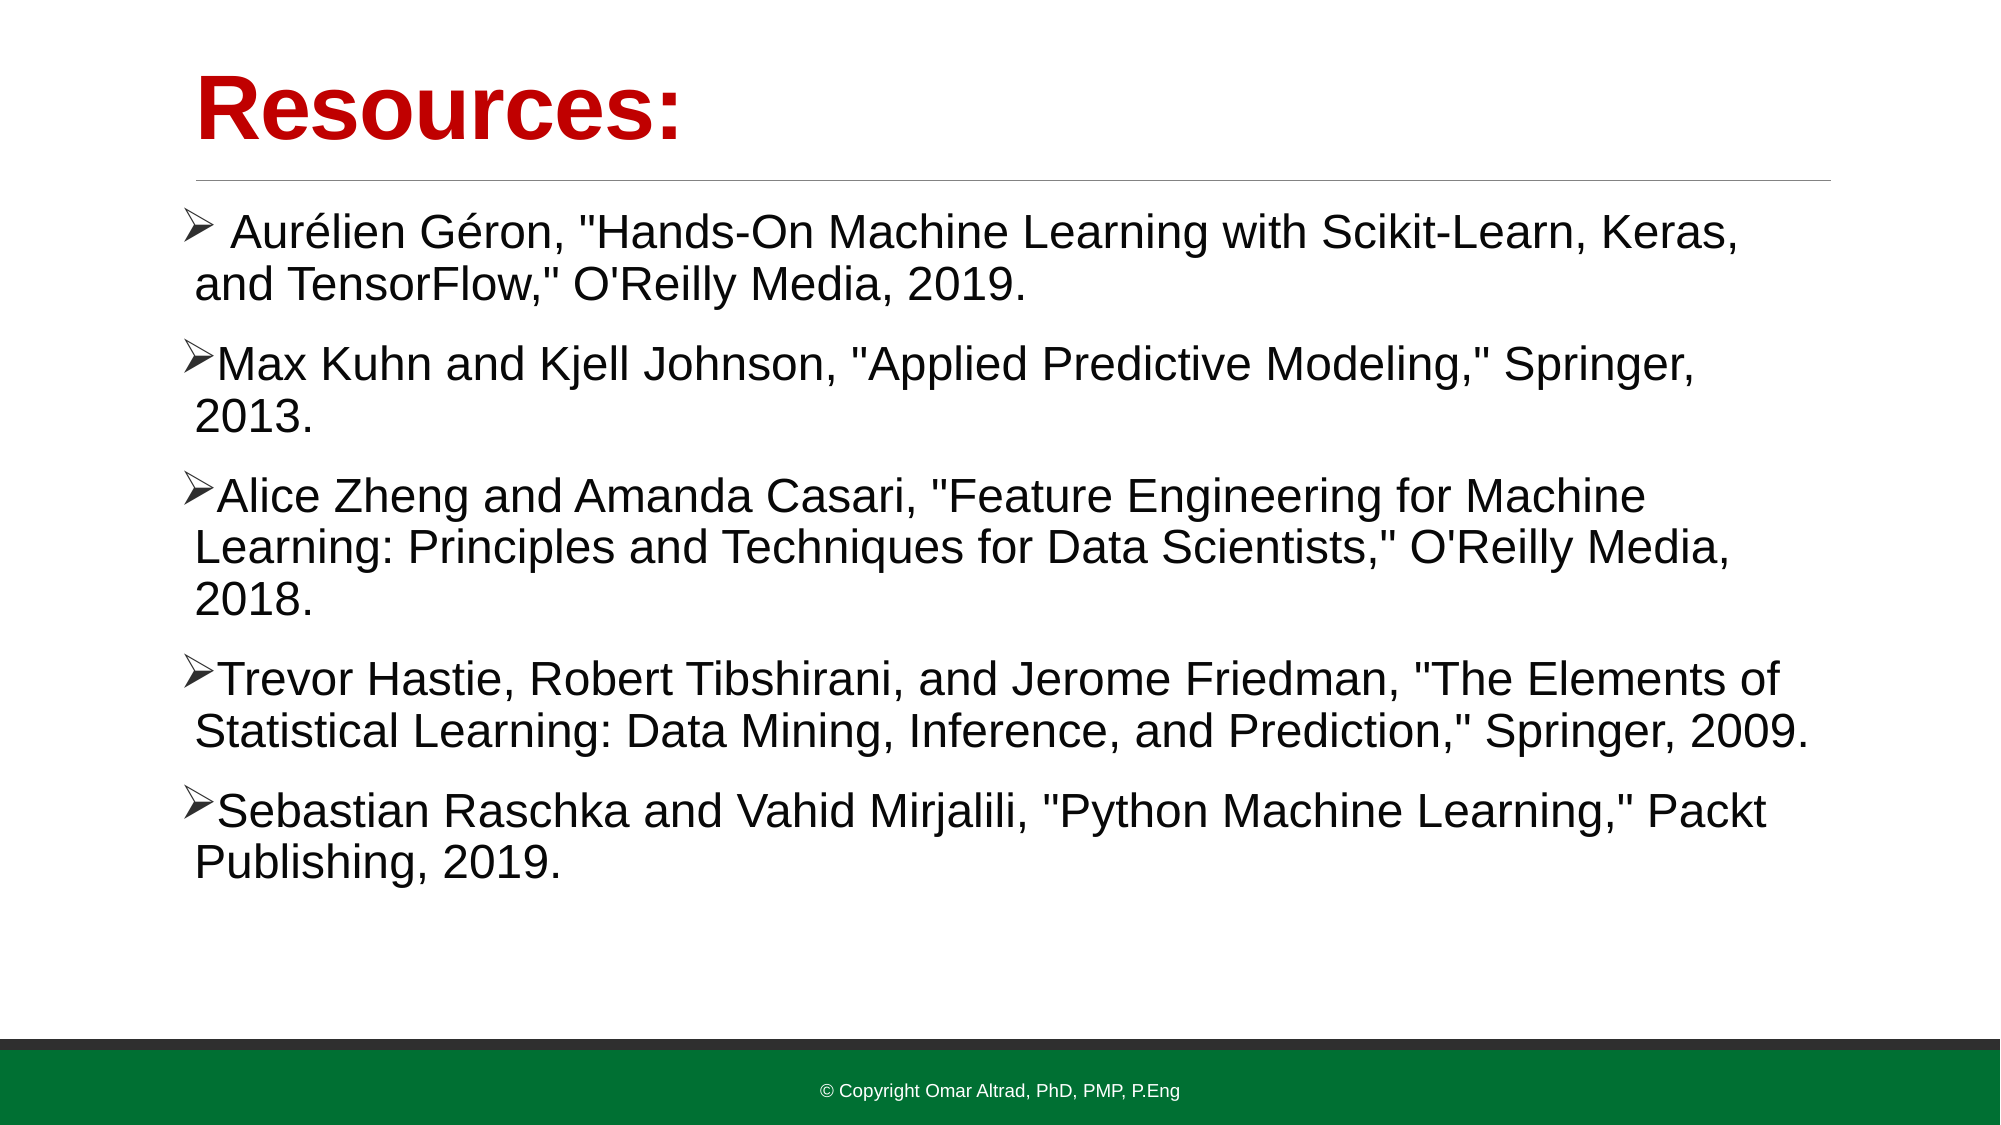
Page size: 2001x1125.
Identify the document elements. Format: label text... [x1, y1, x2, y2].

footer © Copyright Omar Altrad, PhD, PMP, P.Eng [604, 1059, 1396, 1120]
title Resources: [180, 47, 1830, 176]
list Aurélien Géron, "Hands-On Machine Learning with Scikit-Learn, Keras, and TensorFlow," O'Reilly Media, 2019. Max Kuhn and Kjell Johnson, "Applied Predictive Modeling," Springer, 2013. Alice Zheng and Amanda Casari, "Feature Engineering for Machine Learning: Principles and Techniques for Data Scientists," O'Reilly Media, 2018. Trevor Hastie, Robert Tibshirani, and Jerome Friedman, "The Elements of Statistical Learning: Data Mining, Inference, and Prediction," Springer, 2009. Sebastian Raschka and Vahid Mirjalili, "Python Machine Learning," Packt Publishing, 2019. [180, 200, 1830, 947]
